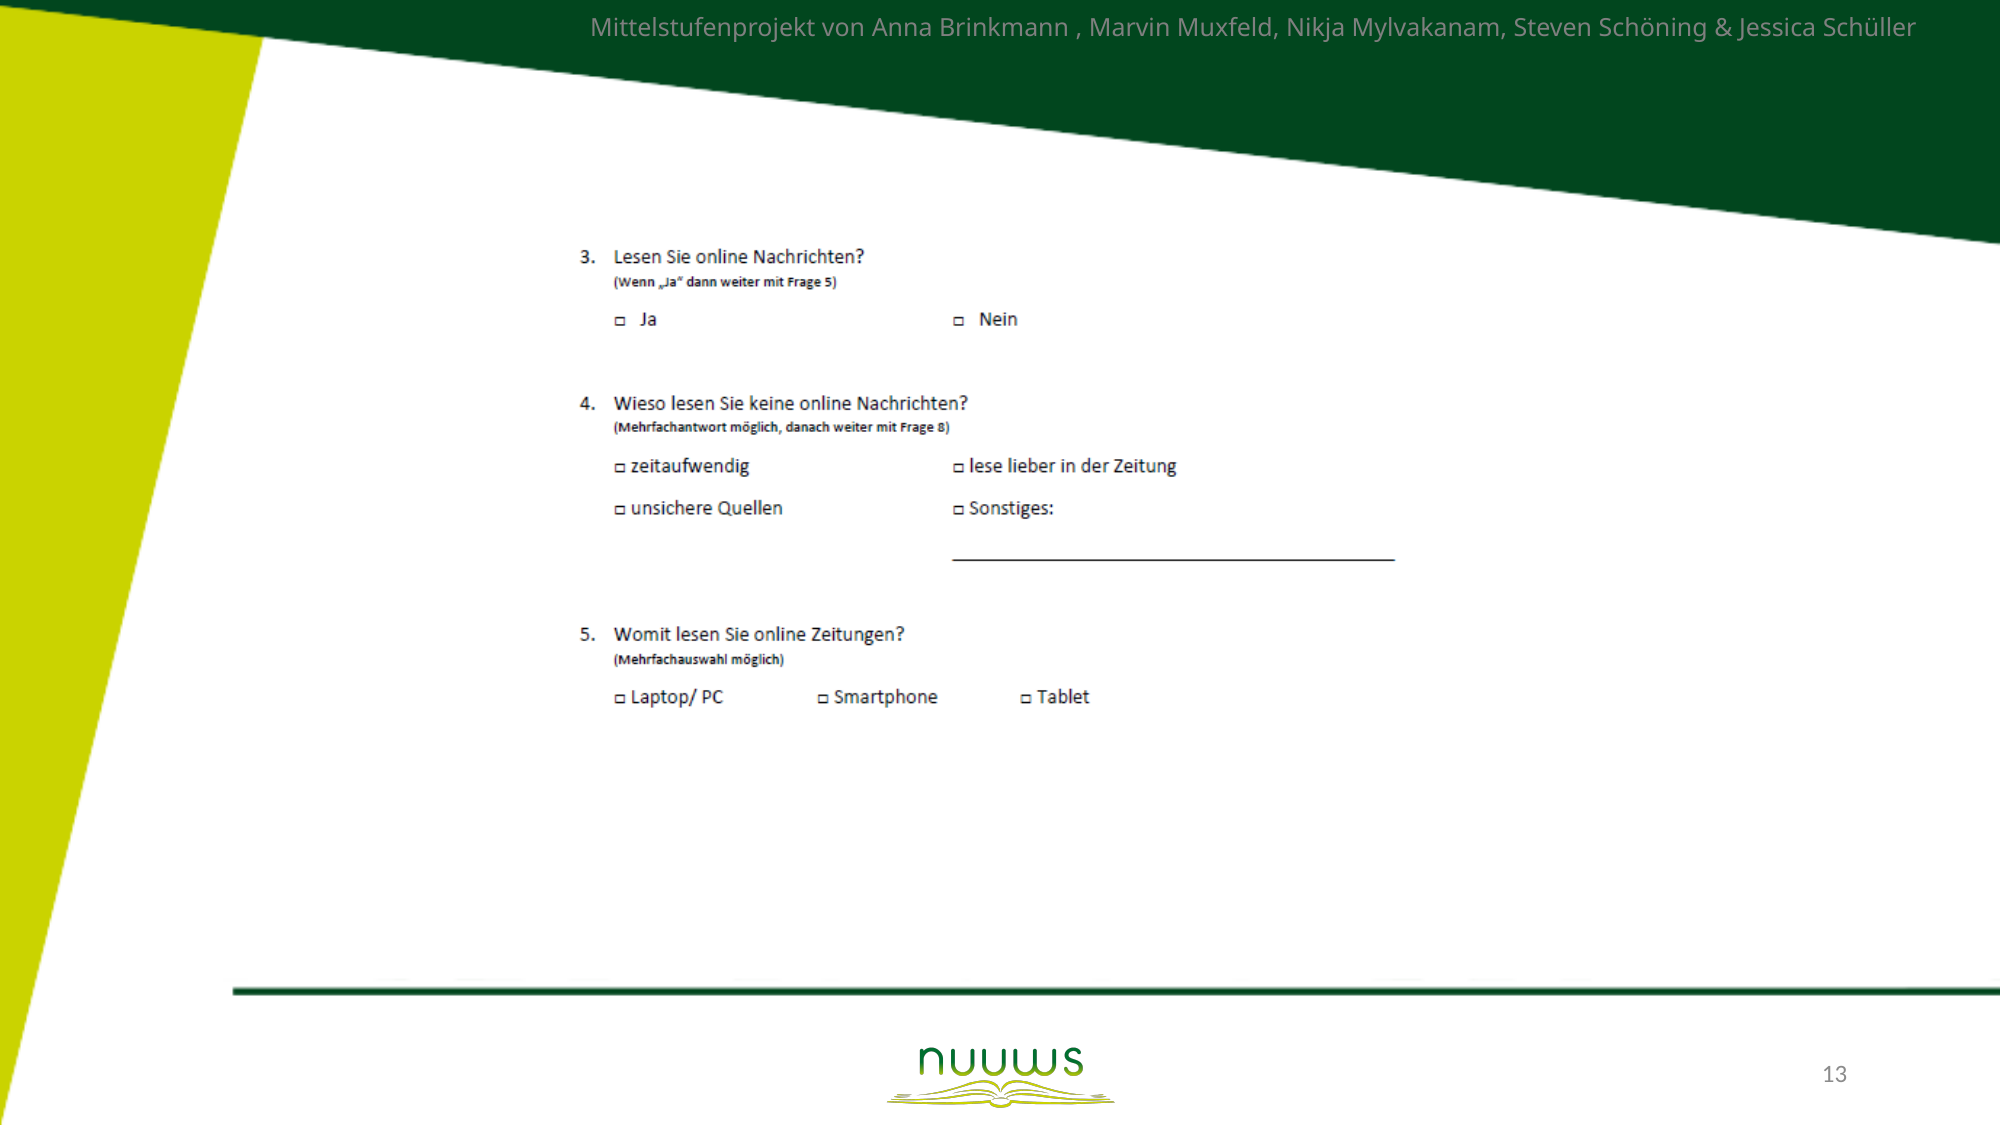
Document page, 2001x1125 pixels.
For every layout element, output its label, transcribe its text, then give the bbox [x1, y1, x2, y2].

slide_number 13 [1412, 1042, 1863, 1103]
picture [0, 0, 2000, 1125]
